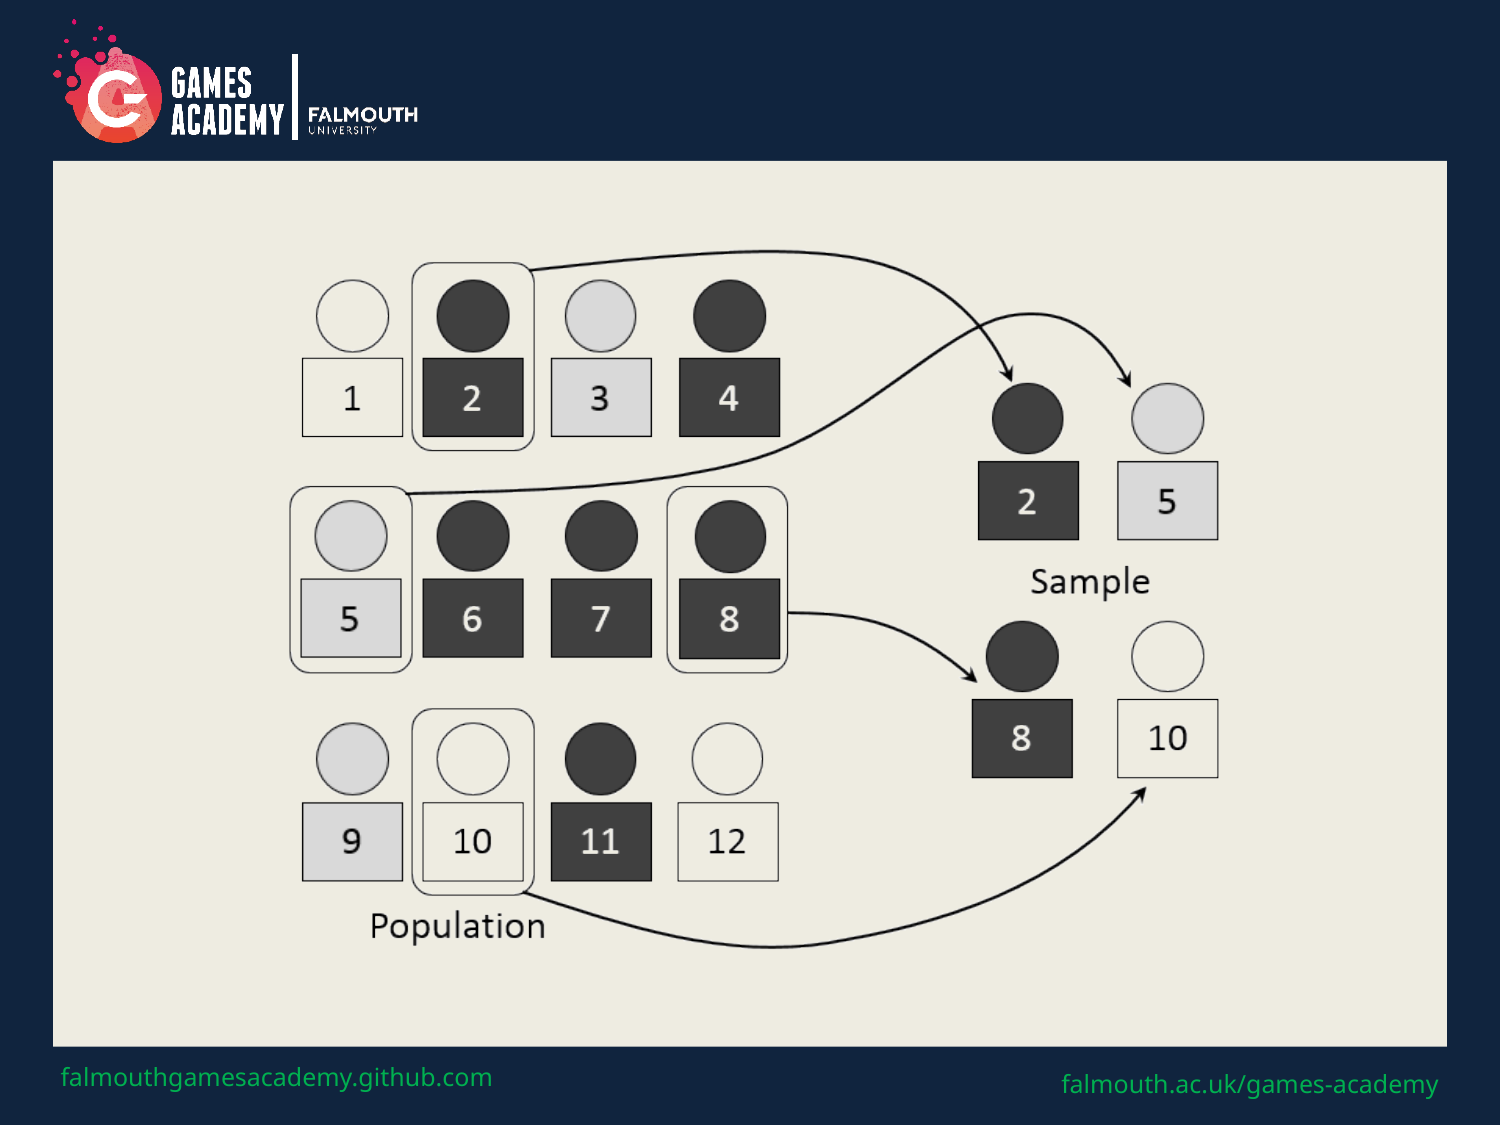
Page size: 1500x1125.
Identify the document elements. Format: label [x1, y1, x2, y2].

picture [304, 104, 420, 138]
picture [53, 19, 284, 143]
picture [277, 231, 1244, 976]
